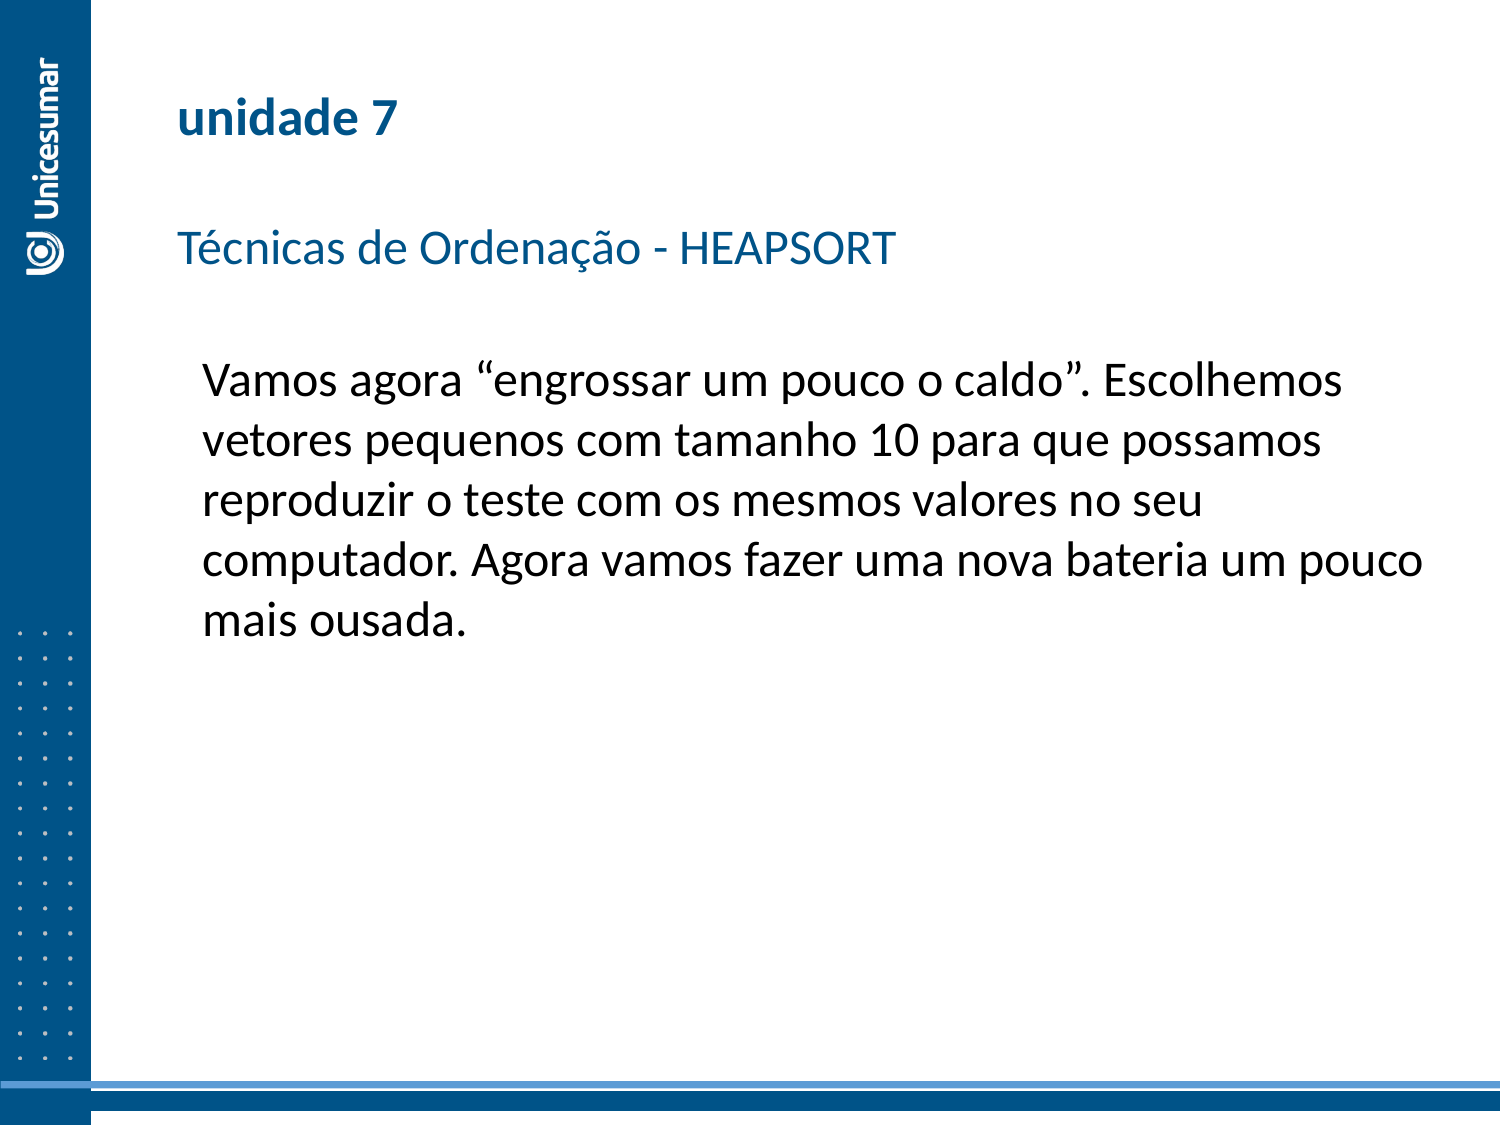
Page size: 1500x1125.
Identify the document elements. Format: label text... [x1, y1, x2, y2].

list Técnicas de Ordenação - HEAPSORT [162, 171, 1459, 325]
picture [27, 58, 64, 275]
list unidade 7 [162, 81, 1459, 155]
picture [18, 631, 83, 1060]
text_box Vamos agora “engrossar um pouco o caldo”. Escolhemos vetores pequenos com tamanho 10 para que possamos reproduzir o teste com os mesmos valores no seu computador. Agora vamos fazer uma nova bateria um pouco mais ousada. [187, 338, 1484, 1008]
